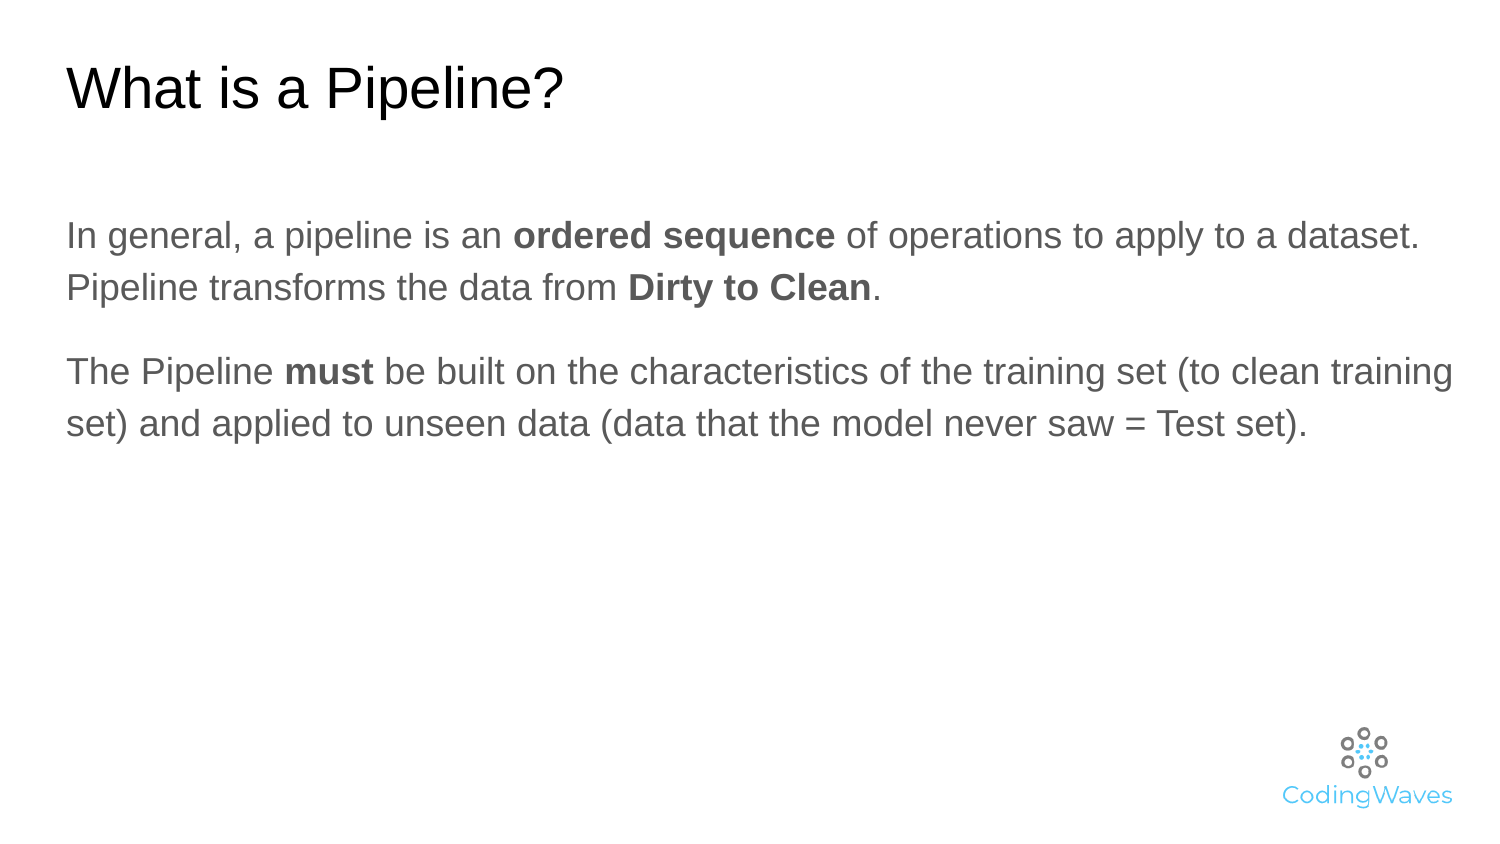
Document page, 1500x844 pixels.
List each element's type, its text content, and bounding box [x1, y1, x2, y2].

list In general, a pipeline is an ordered sequence of operations to apply to a dataset. Pipeline transforms the data from Dirty to Clean. The Pipeline must be built on the characteristics of the training set (to clean training set) and applied to unseen data (data that the model never saw = Test set). [51, 189, 1481, 735]
title What is a Pipeline? [51, 35, 1449, 130]
picture [1277, 735, 1461, 814]
